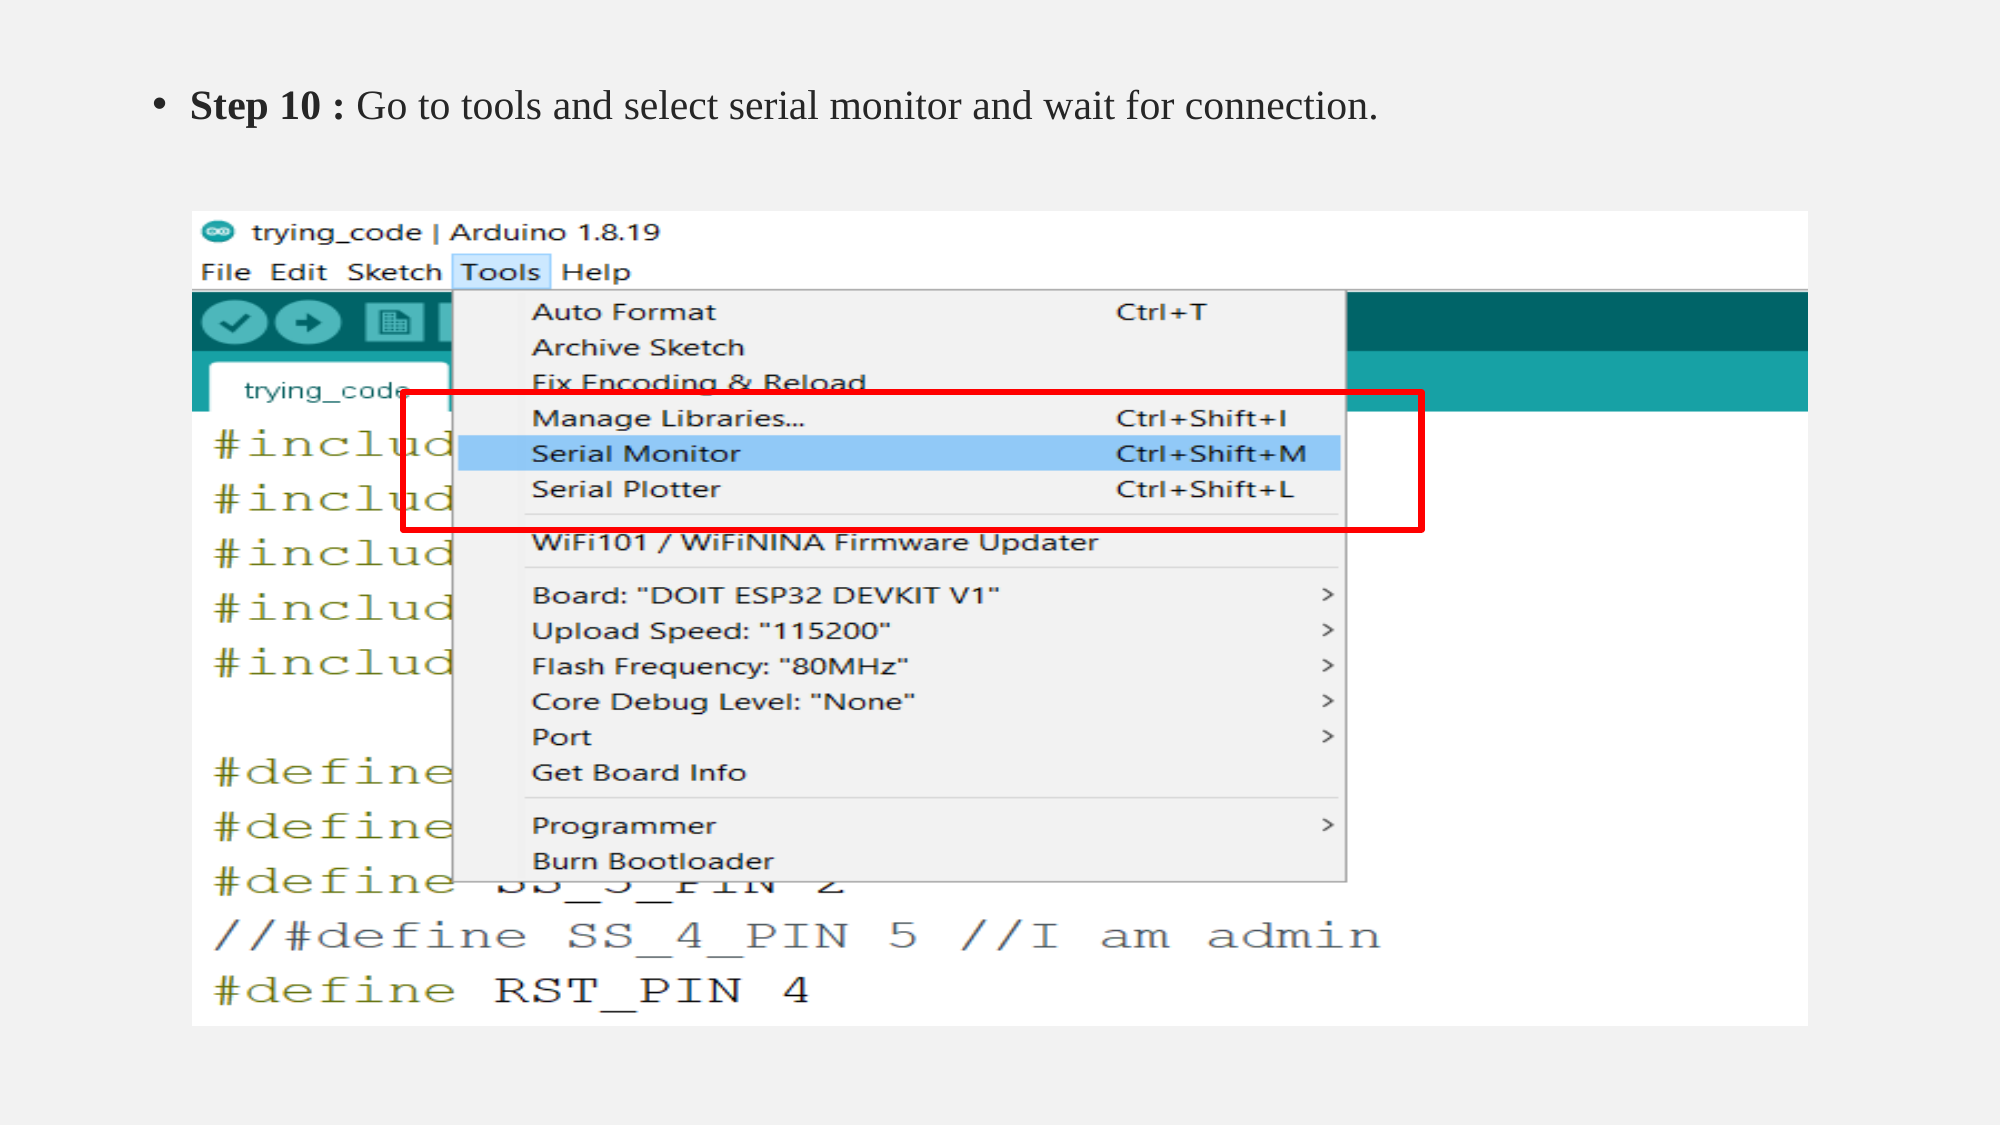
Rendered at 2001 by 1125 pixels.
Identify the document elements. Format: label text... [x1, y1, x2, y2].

picture [192, 211, 1808, 1026]
list Step 10 : Go to tools and select serial monitor and wait for connection. [137, 70, 1863, 171]
